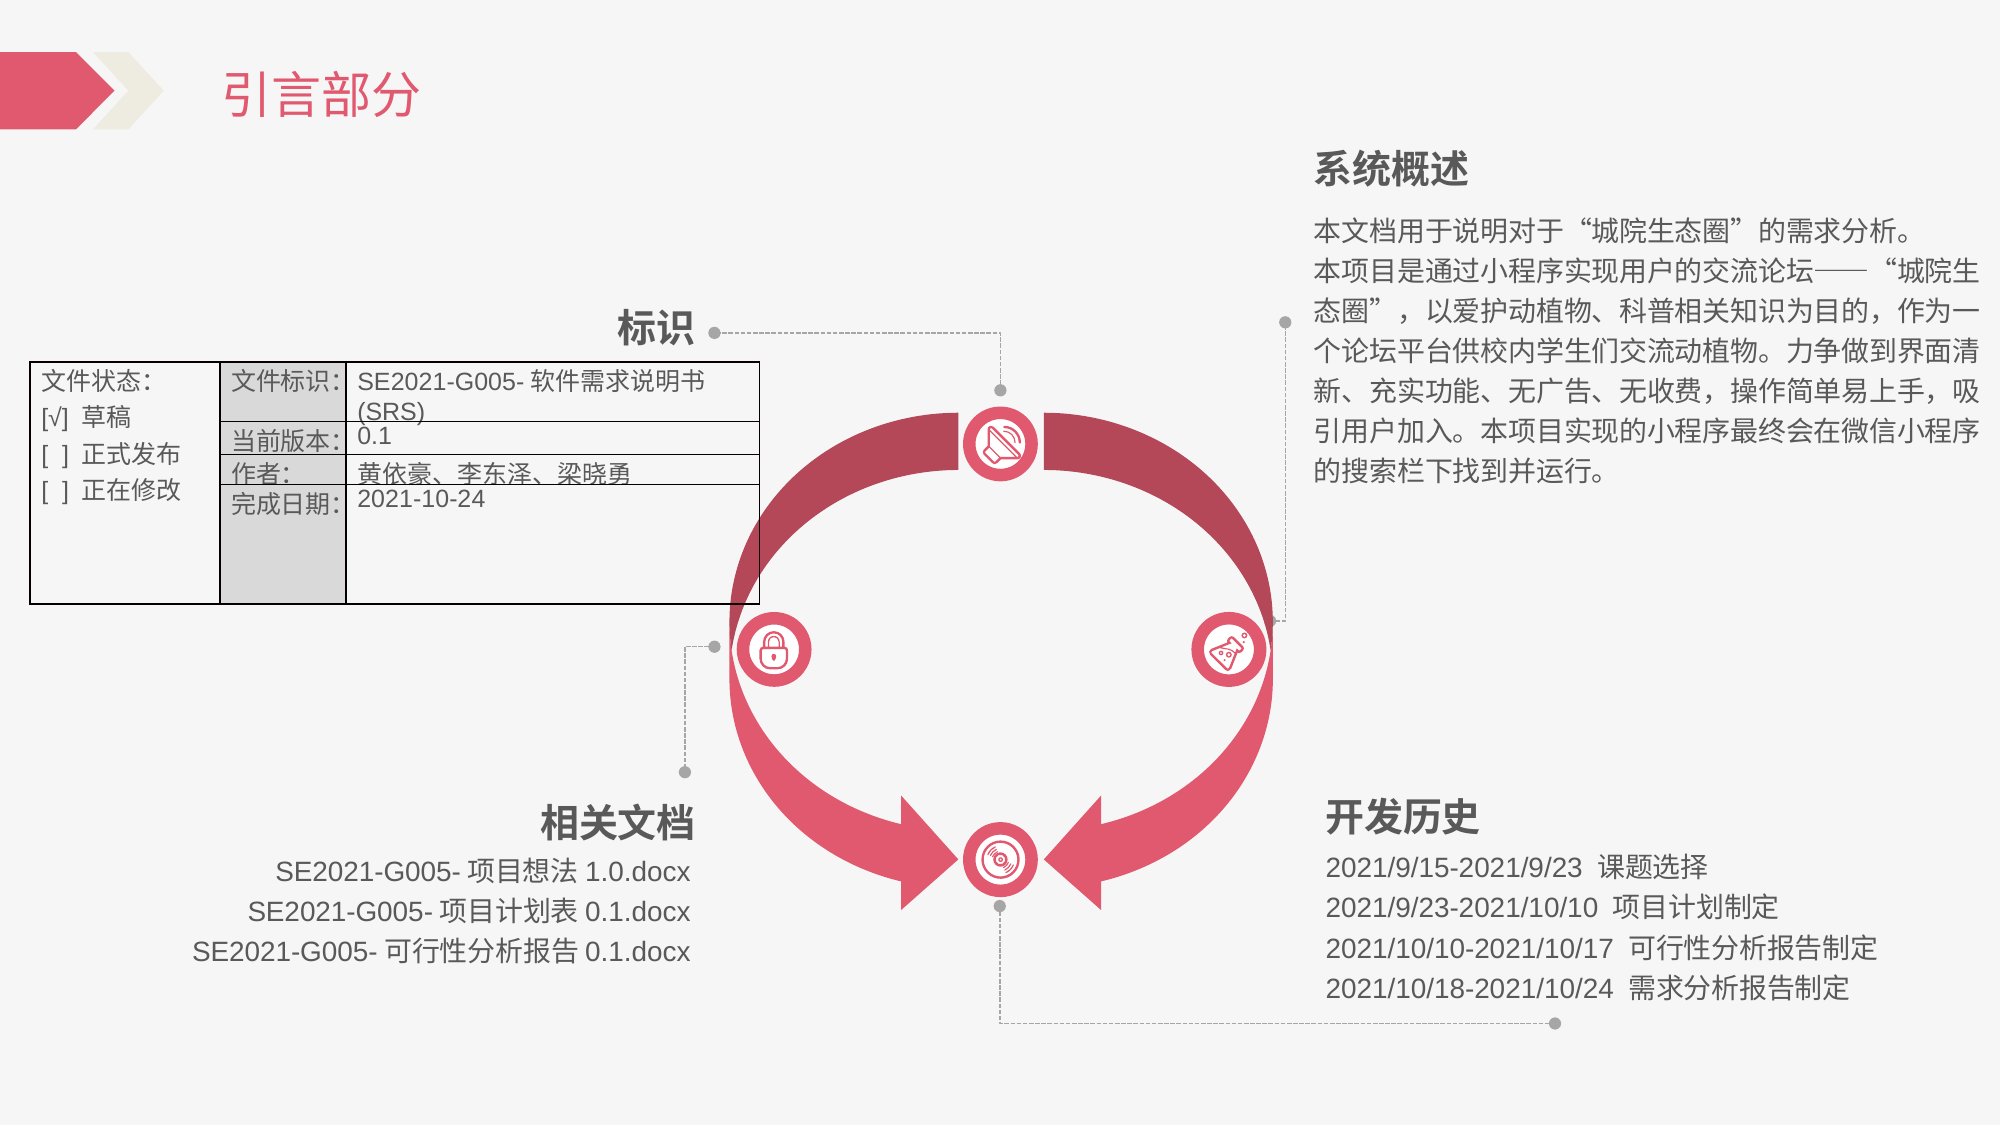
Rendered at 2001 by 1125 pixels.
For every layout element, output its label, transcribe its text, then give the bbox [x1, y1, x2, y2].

text_box [704, 640, 721, 653]
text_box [195, 44, 464, 192]
table_cell 黄依豪、李东泽、梁晓勇 [347, 455, 729, 484]
text_box [708, 326, 722, 340]
table_header SE2021-G005-软件需求说明书(SRS) [347, 363, 759, 421]
text_box [1543, 1017, 1562, 1030]
text_box 标识 [617, 293, 696, 350]
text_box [729, 412, 1273, 917]
table_cell 0.1 [347, 422, 729, 454]
text_box [994, 380, 1007, 397]
table_cell 当前版本： [221, 422, 345, 454]
table_cell 2021-10-24 [347, 485, 729, 603]
text_box [678, 762, 692, 779]
table_cell 作者： [221, 455, 345, 484]
text_box [1279, 316, 1292, 332]
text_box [1325, 783, 1906, 1006]
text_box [111, 789, 696, 969]
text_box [1313, 135, 1992, 491]
table_header 文件标识： [221, 363, 345, 421]
table_cell 完成日期： [221, 485, 345, 603]
text_box [1273, 615, 1280, 627]
table_header 文件状态： [√] 草稿 [ ] 正式发布 [ ] 正在修改 [31, 363, 219, 603]
